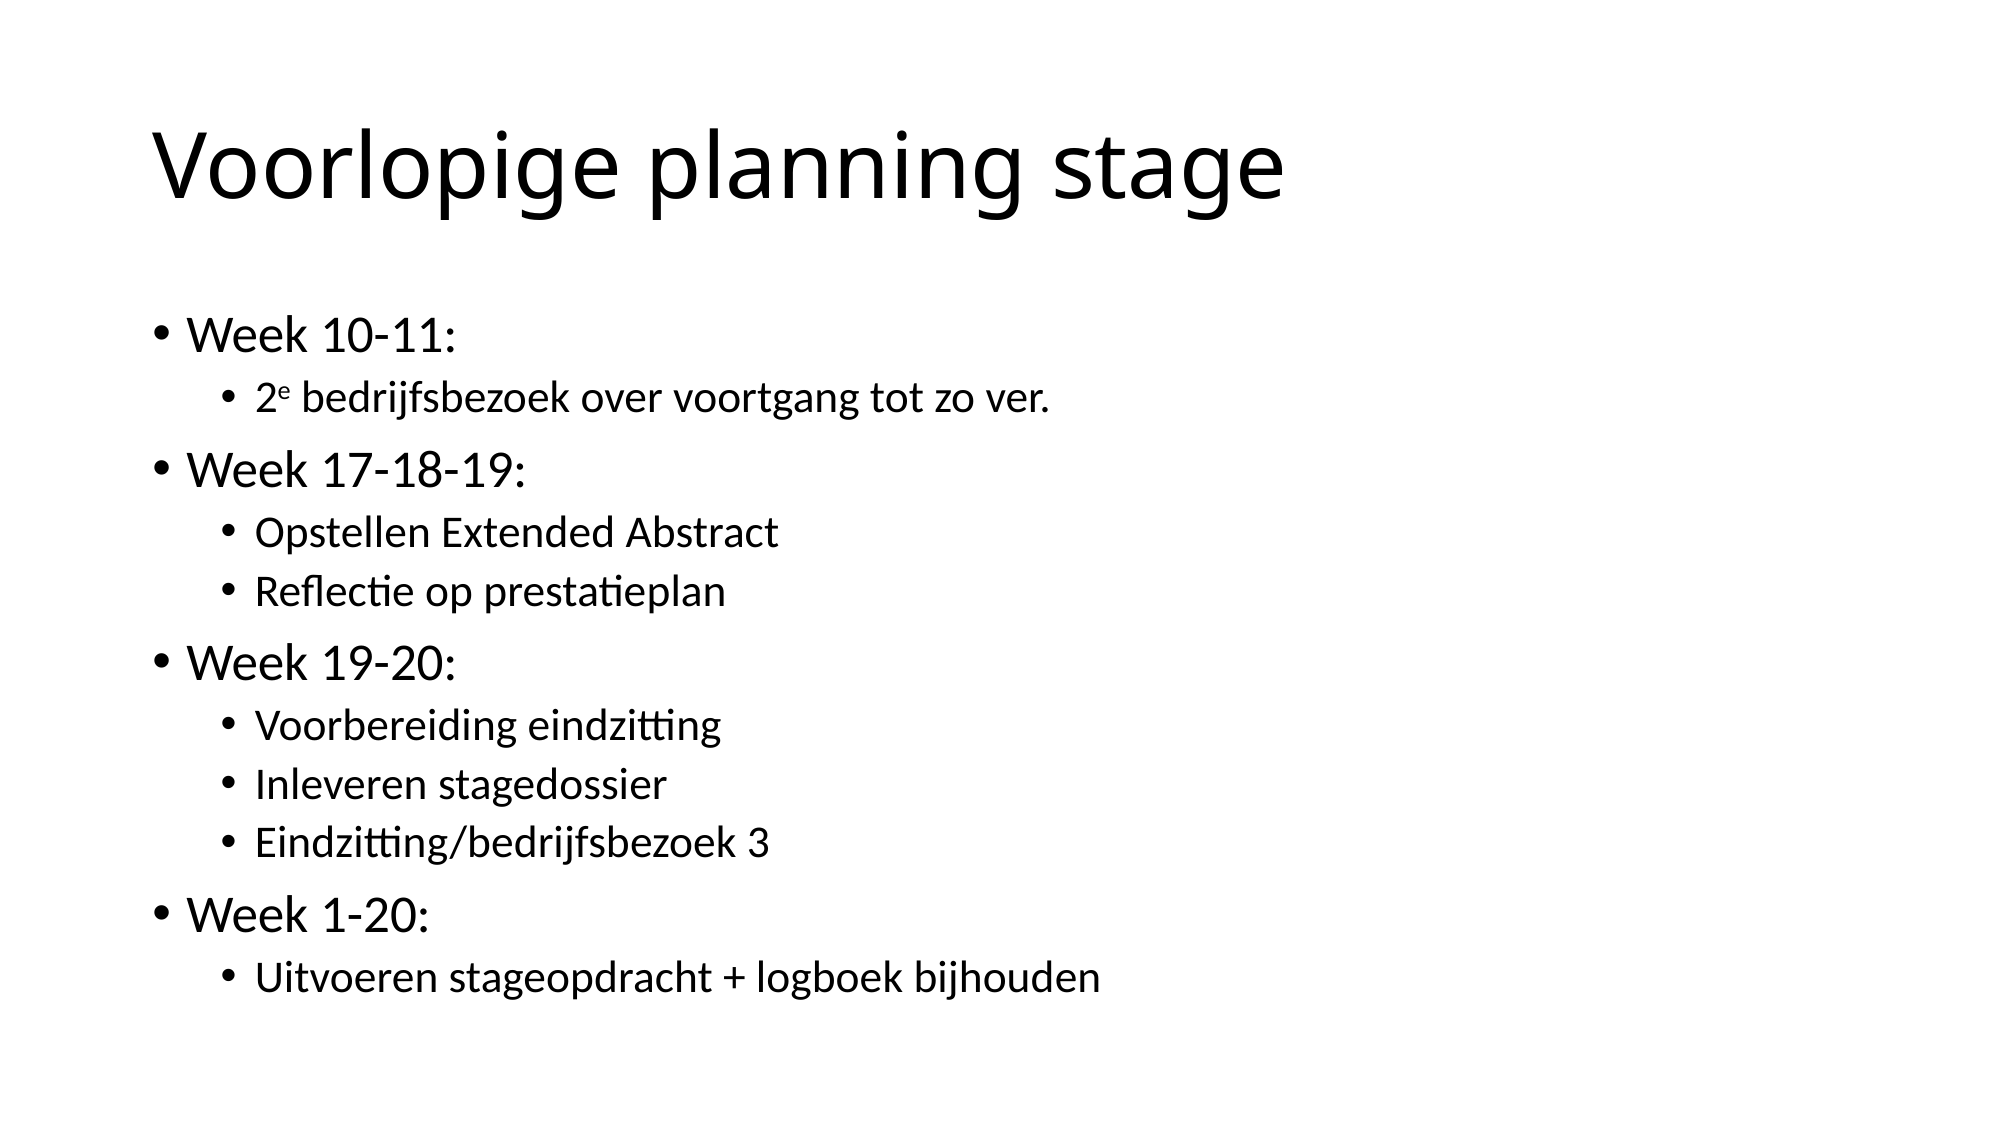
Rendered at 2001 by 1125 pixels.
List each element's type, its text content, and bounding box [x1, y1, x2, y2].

title Voorlopige planning stage [137, 59, 1863, 278]
list Week 10-11: 2e bedrijfsbezoek over voortgang tot zo ver. Week 17-18-19: Opstellen Extended Abstract Reflectie op prestatieplan Week 19-20: Voorbereiding eindzitting Inleveren stagedossier Eindzitting/bedrijfsbezoek 3 Week 1-20: Uitvoeren stageopdracht + logboek bijhouden [137, 299, 1863, 1014]
